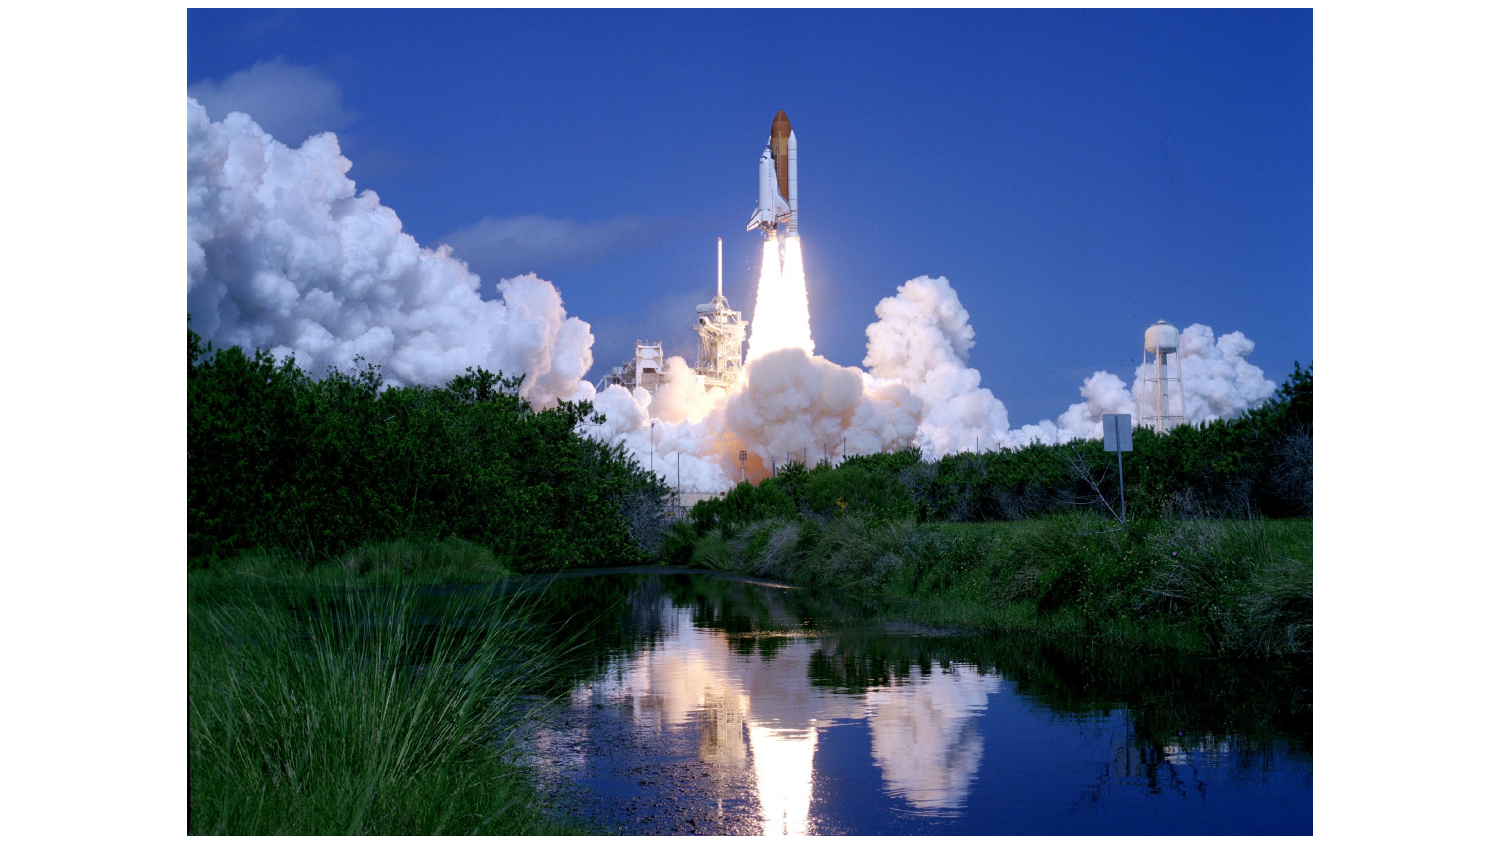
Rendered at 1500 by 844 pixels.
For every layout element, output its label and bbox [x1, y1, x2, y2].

picture [187, 7, 1313, 836]
